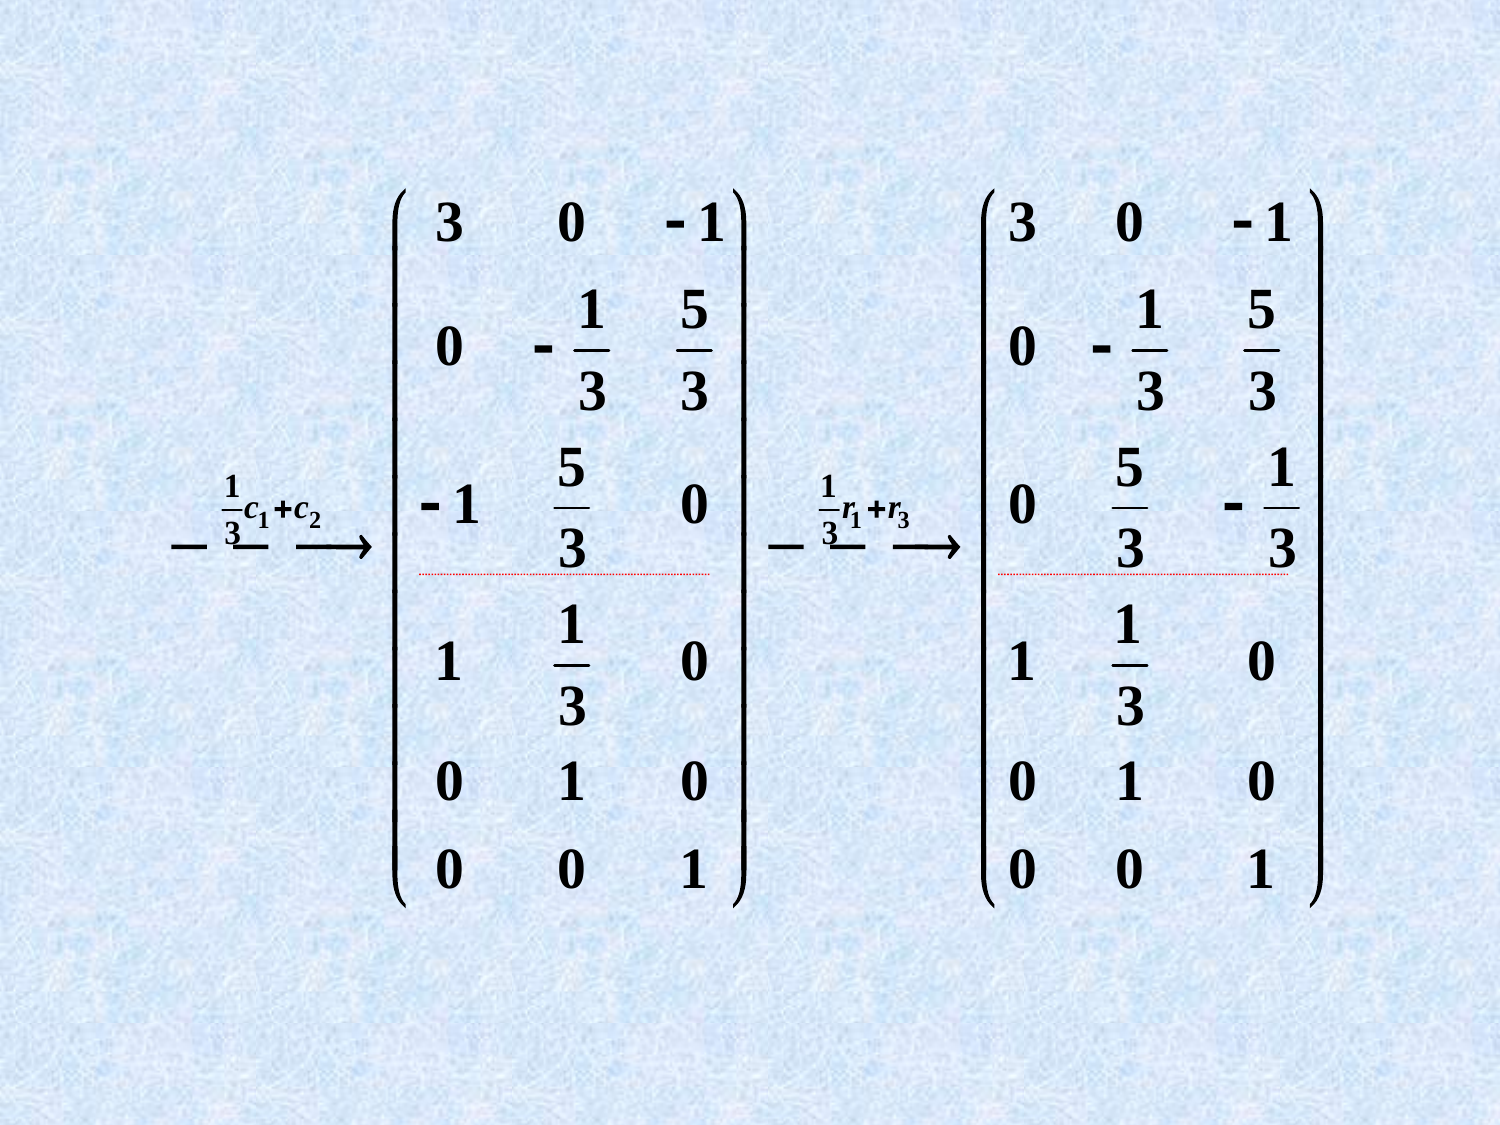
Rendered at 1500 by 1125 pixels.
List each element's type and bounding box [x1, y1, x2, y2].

text_box [159, 184, 1333, 912]
picture [0, 0, 1500, 1125]
